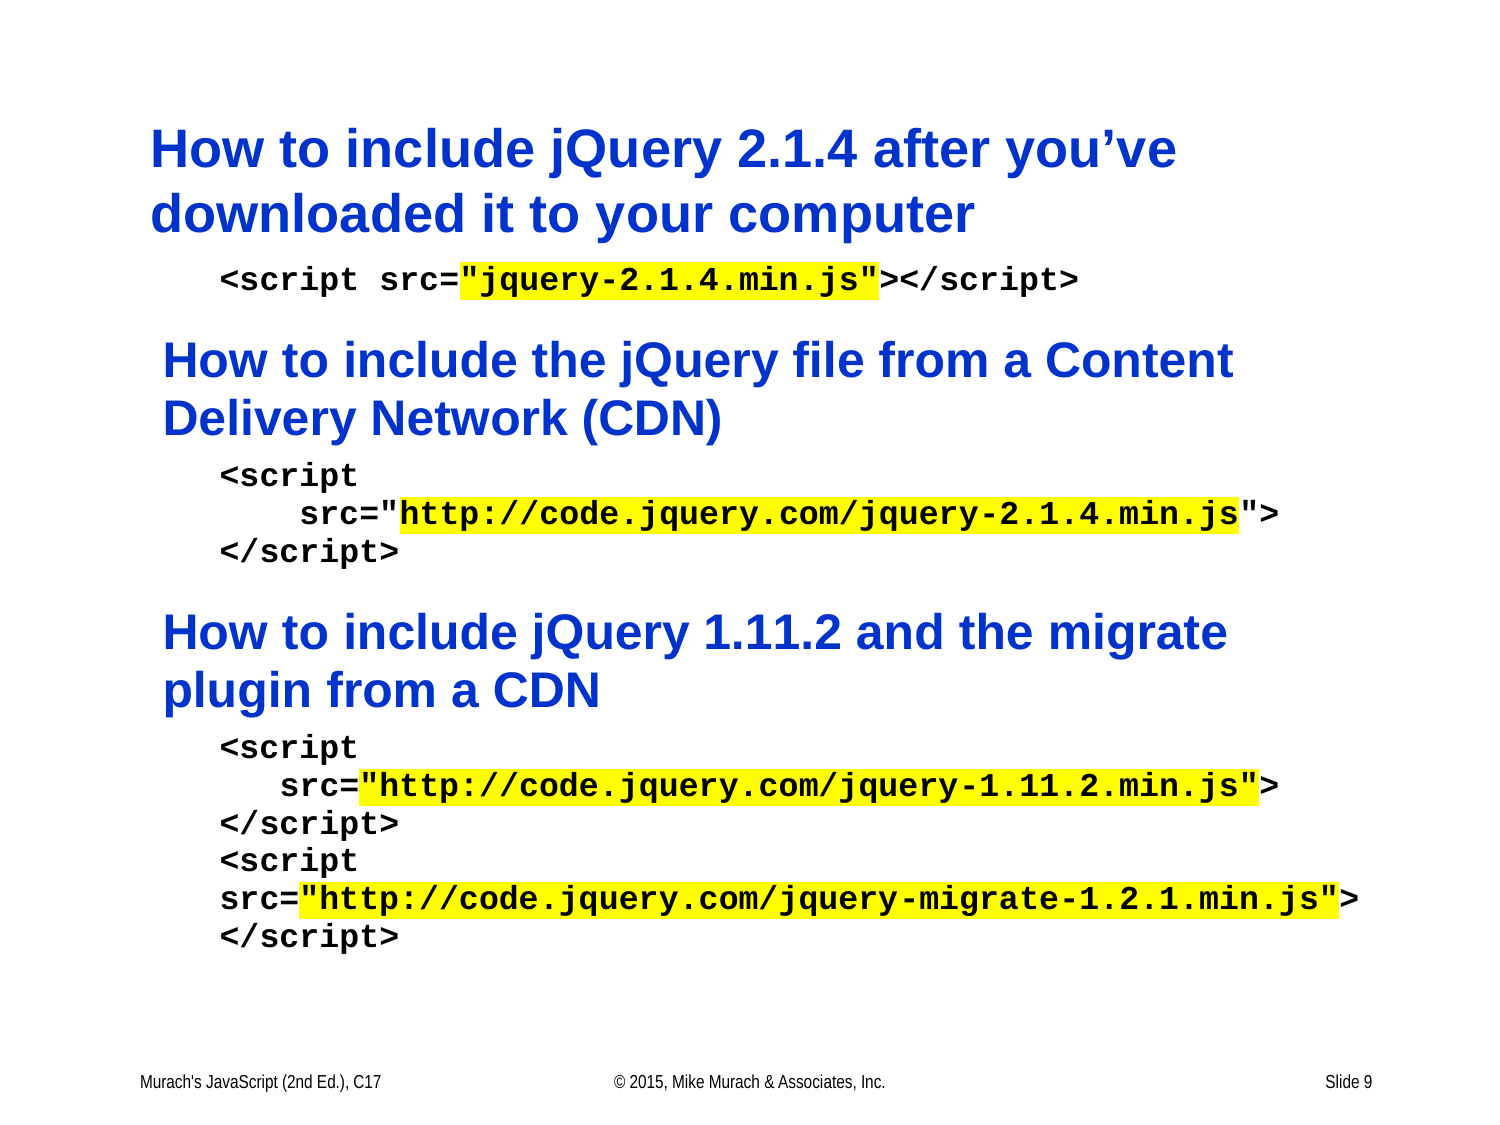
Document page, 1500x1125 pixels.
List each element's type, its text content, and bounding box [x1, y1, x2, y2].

slide_number Murach's JavaScript (2nd Ed.), C17 [125, 1025, 450, 1100]
slide_number Slide 9 [1074, 1025, 1388, 1100]
footer © 2015, Mike Murach & Associates, Inc. [474, 1025, 1025, 1100]
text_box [162, 262, 1361, 958]
title How to include jQuery 2.1.4 after you’ve downloaded it to your computer [150, 112, 1350, 244]
